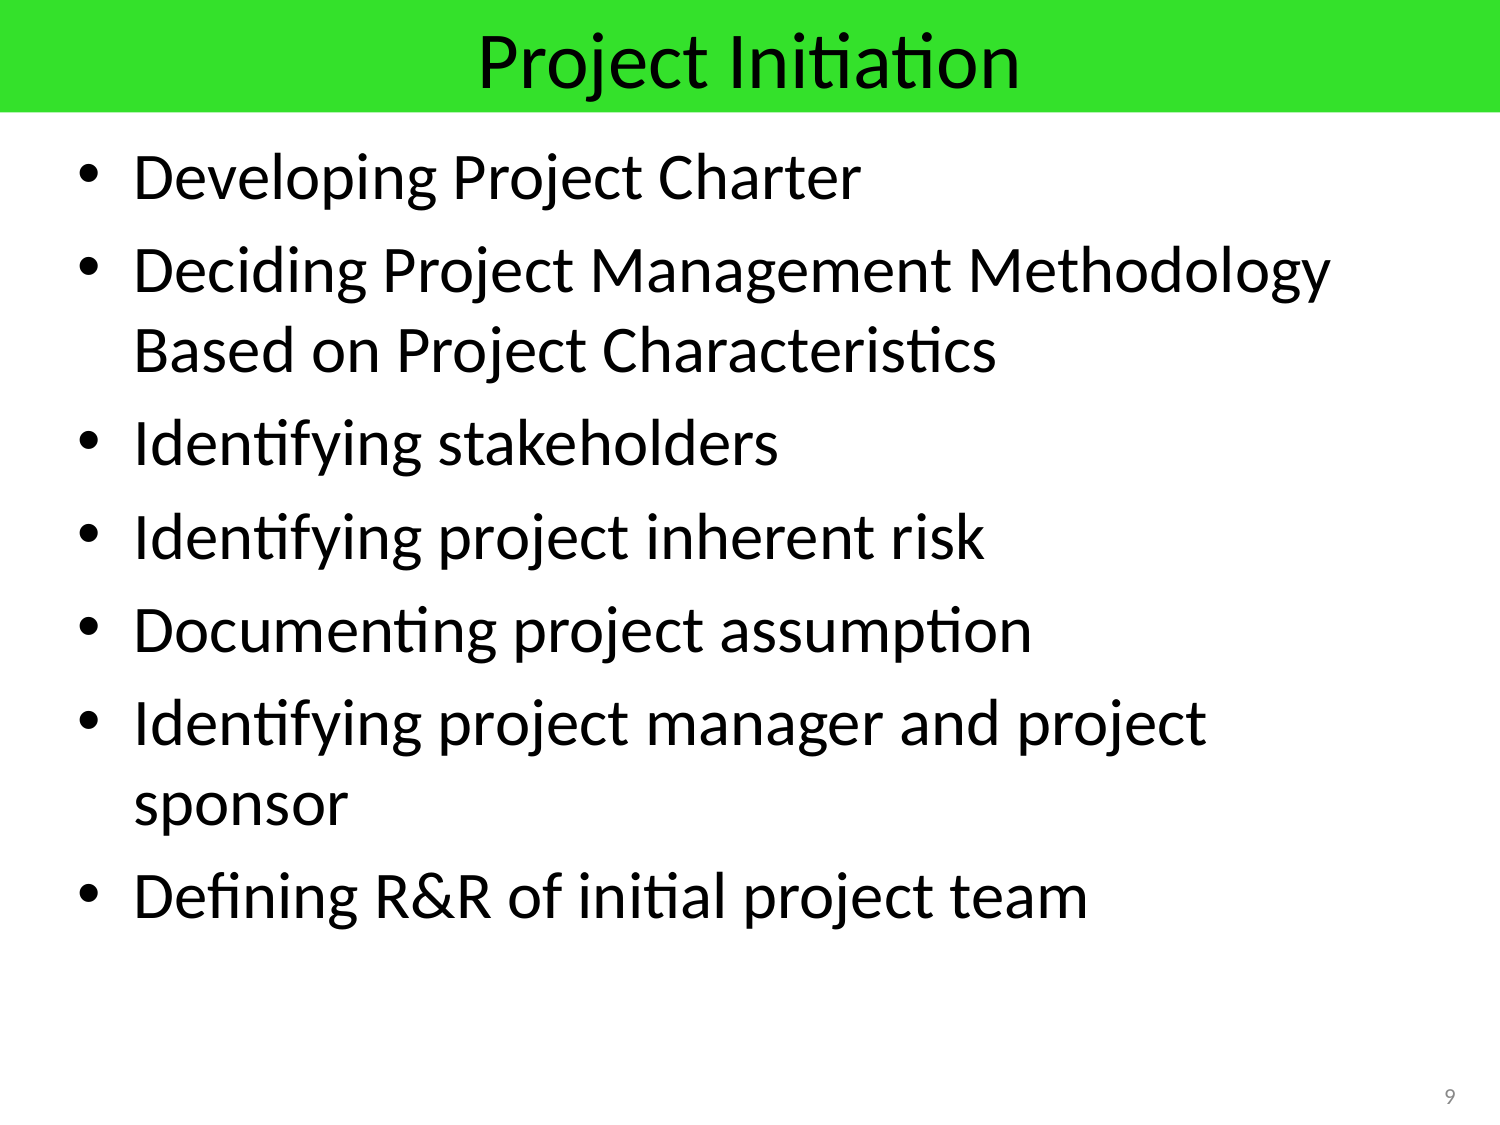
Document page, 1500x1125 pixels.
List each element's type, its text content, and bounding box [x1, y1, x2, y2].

slide_number 9 [1400, 1065, 1500, 1125]
title Project Initiation [0, 0, 1500, 113]
list Developing Project Charter Deciding Project Management Methodology Based on Project Characteristics Identifying stakeholders Identifying project inherent risk Documenting project assumption Identifying project manager and project sponsor Defining R&R of initial project team [62, 125, 1413, 975]
